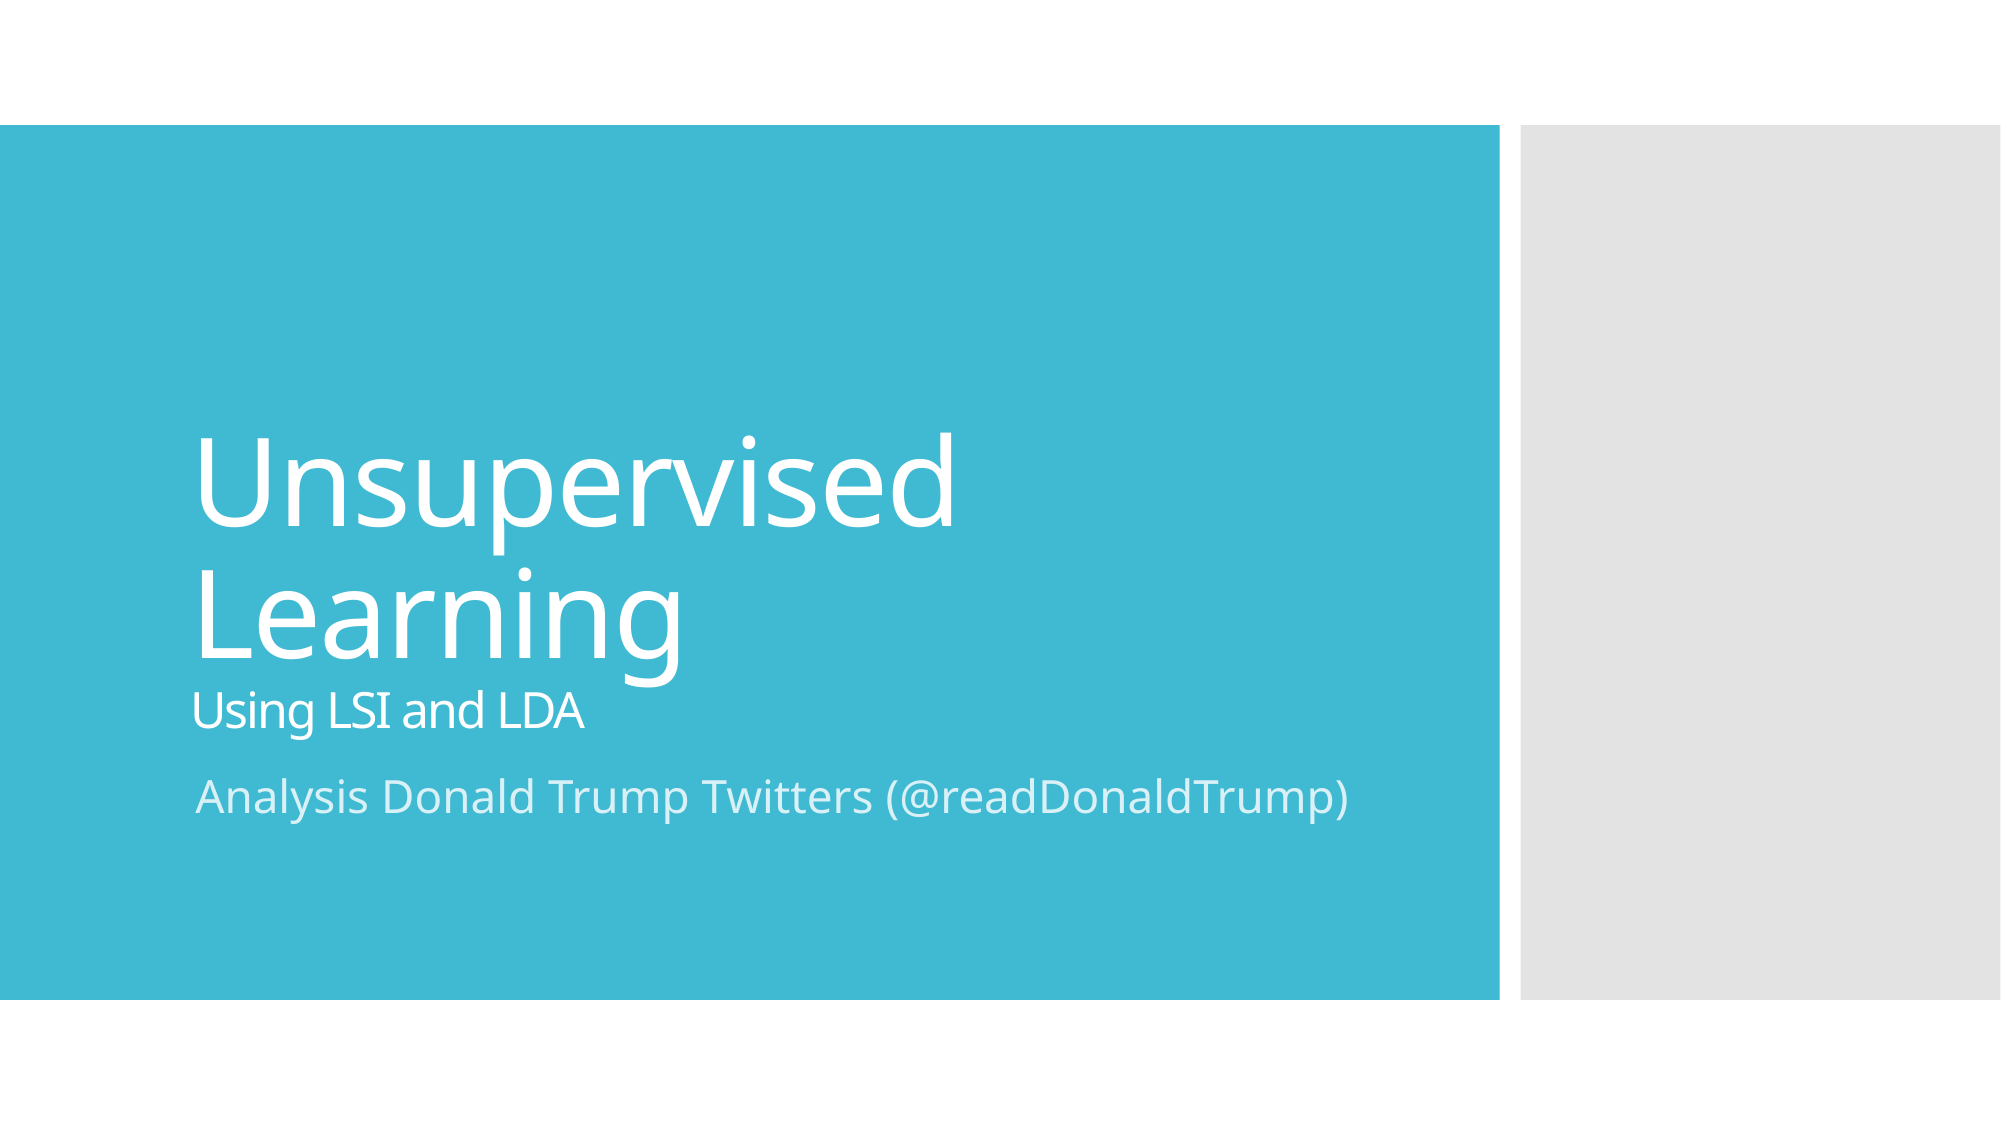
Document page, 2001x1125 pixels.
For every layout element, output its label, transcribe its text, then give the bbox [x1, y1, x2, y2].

title Unsupervised Learning Using LSI and LDA [175, 213, 1376, 747]
subtitle Analysis Donald Trump Twitters (@readDonaldTrump) [180, 766, 1381, 917]
